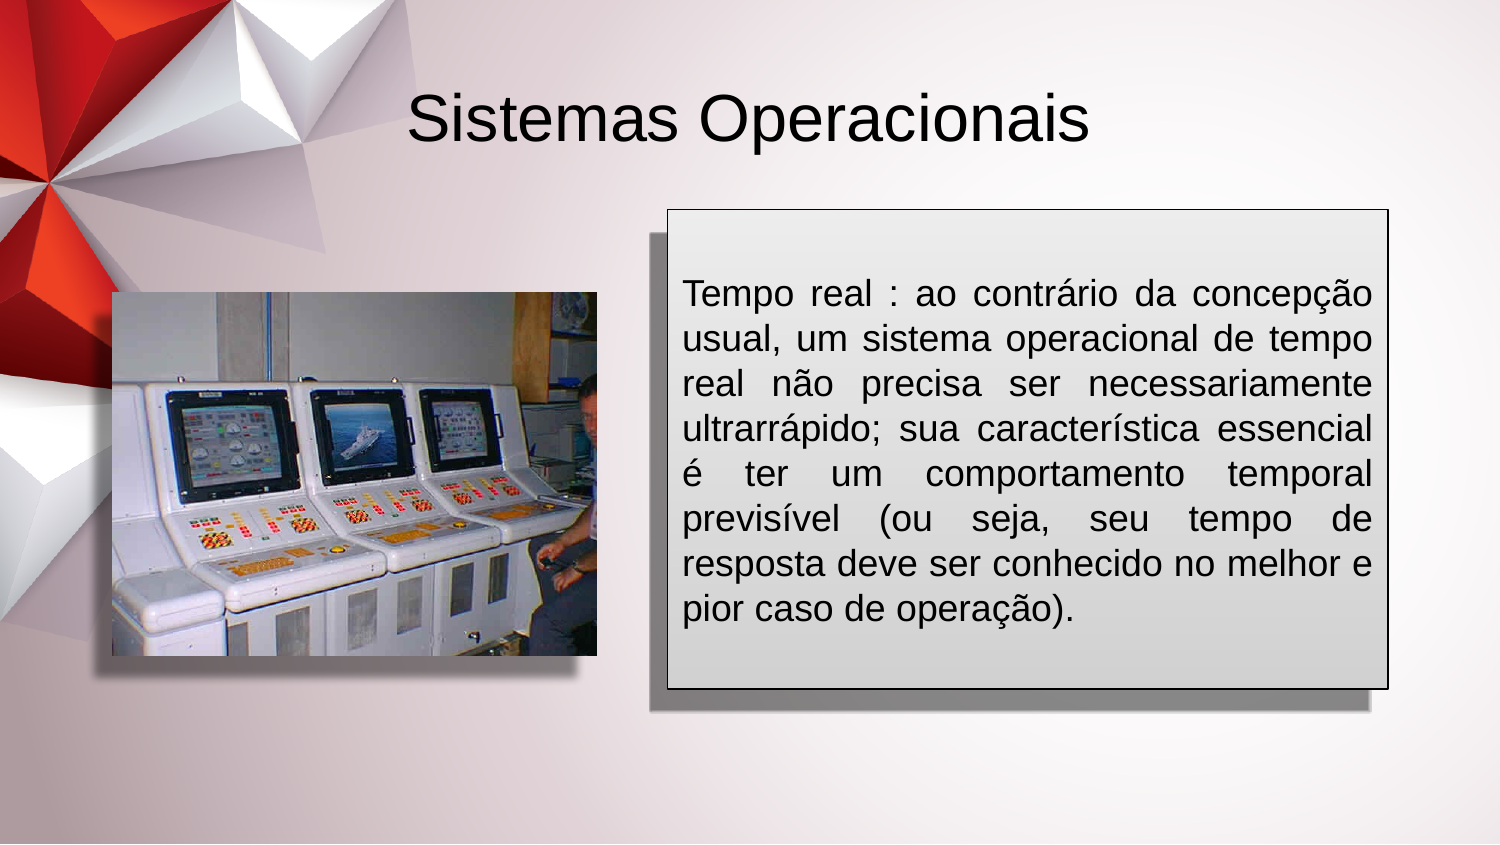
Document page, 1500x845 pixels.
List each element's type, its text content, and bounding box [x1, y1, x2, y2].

picture [0, 0, 1500, 844]
text_box Tempo real : ao contrário da concepção usual, um sistema operacional de tempo real não precisa ser necessariamente ultrarrápido; sua característica essencial é ter um comportamento temporal previsível (ou seja, seu tempo de resposta deve ser conhecido no melhor e pior caso de operação). [667, 209, 1389, 690]
title Sistemas Operacionais [51, 72, 1448, 166]
